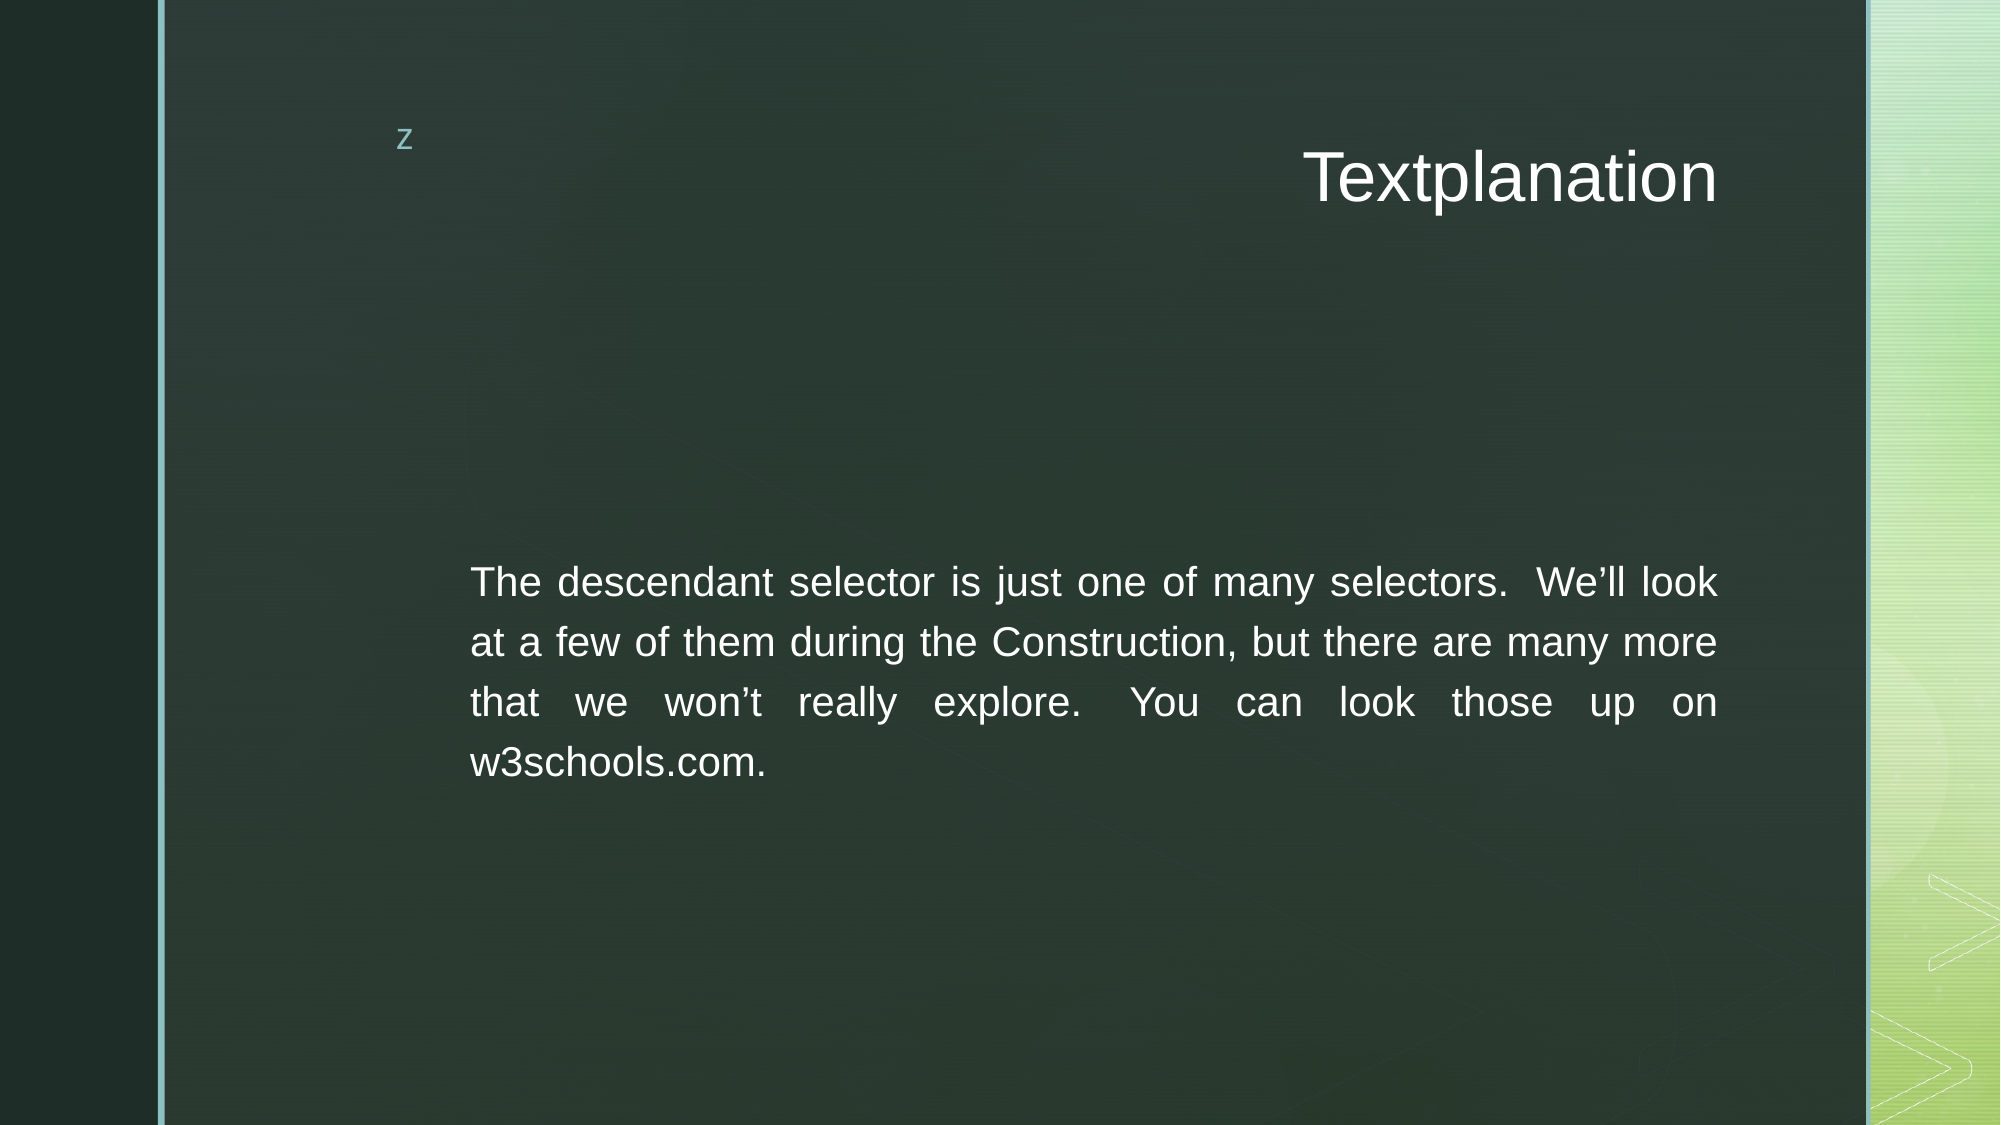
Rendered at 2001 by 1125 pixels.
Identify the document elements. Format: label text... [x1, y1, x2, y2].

list The descendant selector is just one of many selectors. We’ll look at a few of them during the Construction, but there are many more that we won’t really explore. You can look those up on w3schools.com. [454, 336, 1734, 993]
picture [1871, 0, 2001, 1125]
title Textplanation [428, 132, 1734, 310]
